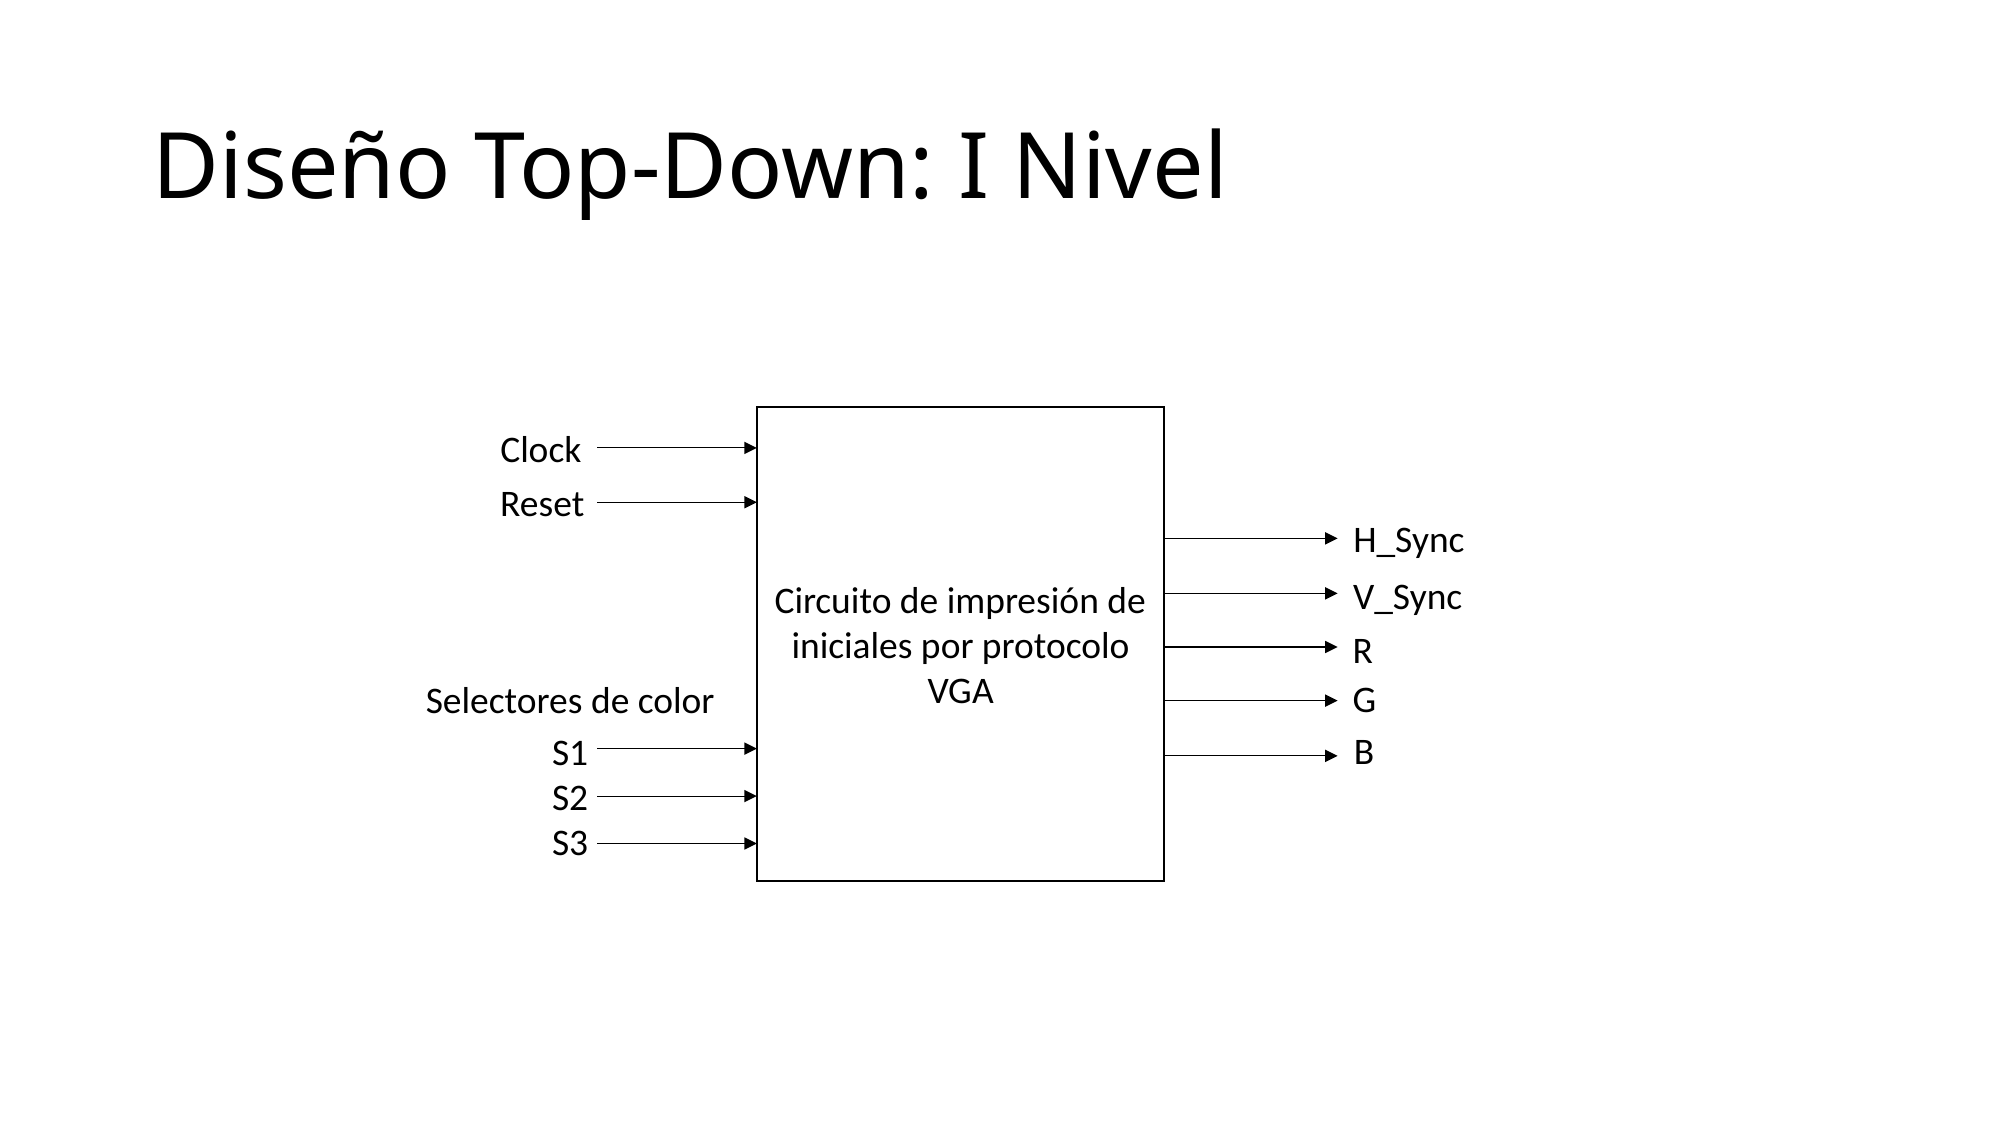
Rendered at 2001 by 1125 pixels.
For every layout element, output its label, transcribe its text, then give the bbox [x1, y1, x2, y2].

text_box B [1338, 719, 1390, 780]
text_box V_Sync [1338, 564, 1478, 625]
text_box G [1337, 667, 1392, 728]
text_box H_Sync [1338, 507, 1480, 568]
title Diseño Top-Down: I Nivel [137, 59, 1863, 278]
text_box Circuito de impresión de iniciales por protocolo VGA [756, 406, 1165, 882]
text_box Reset [485, 471, 600, 532]
text_box R [1337, 618, 1388, 667]
text_box Clock [485, 417, 597, 471]
text_box Selectores de color [411, 668, 730, 729]
text_box S1 S2 S3 [537, 729, 604, 871]
